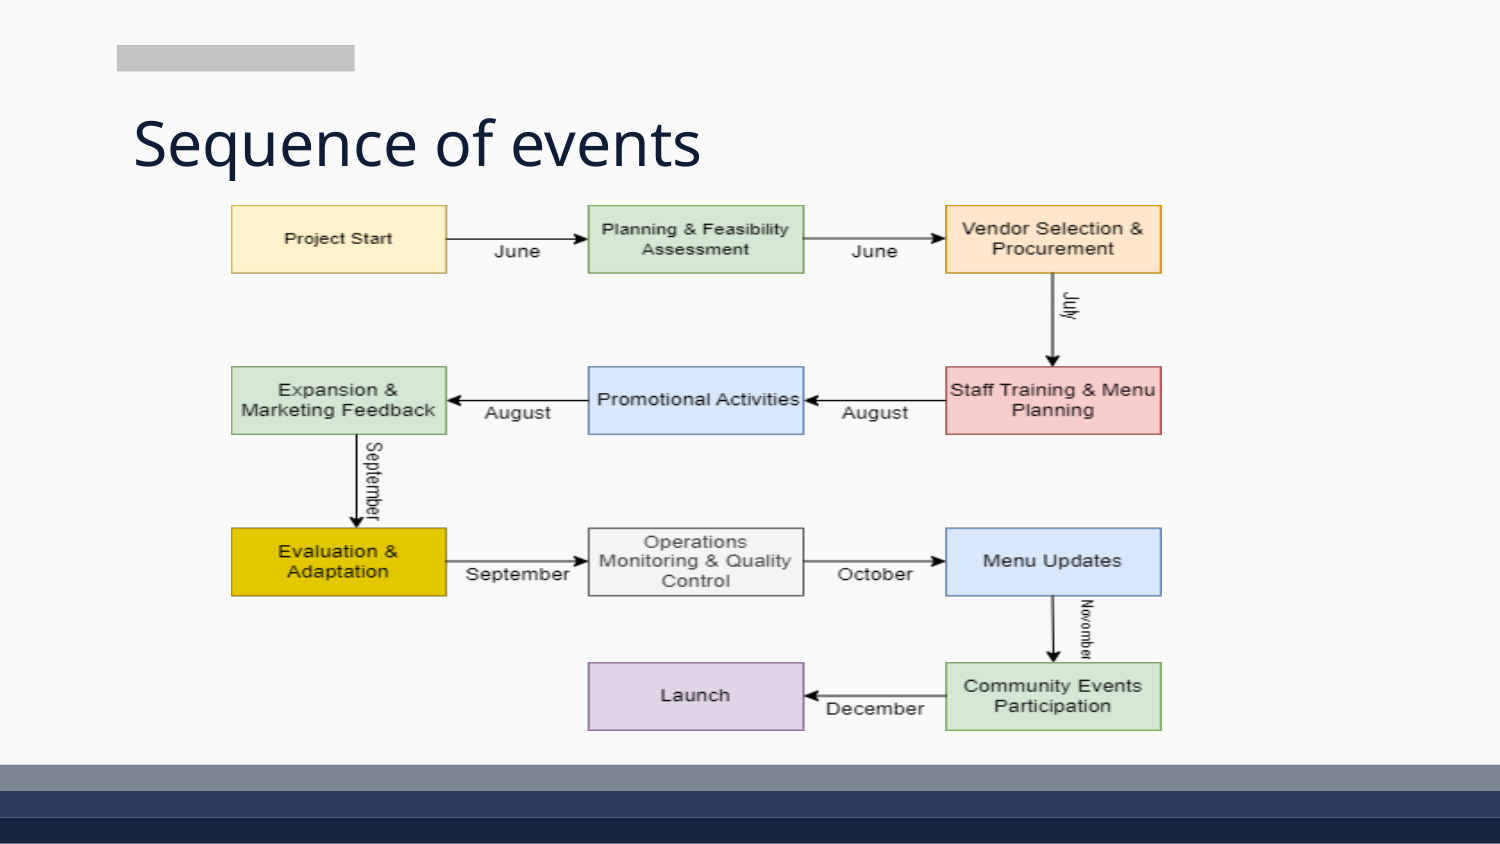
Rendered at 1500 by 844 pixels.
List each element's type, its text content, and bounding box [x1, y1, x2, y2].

picture [231, 205, 1162, 731]
title Sequence of events [118, 88, 1382, 183]
